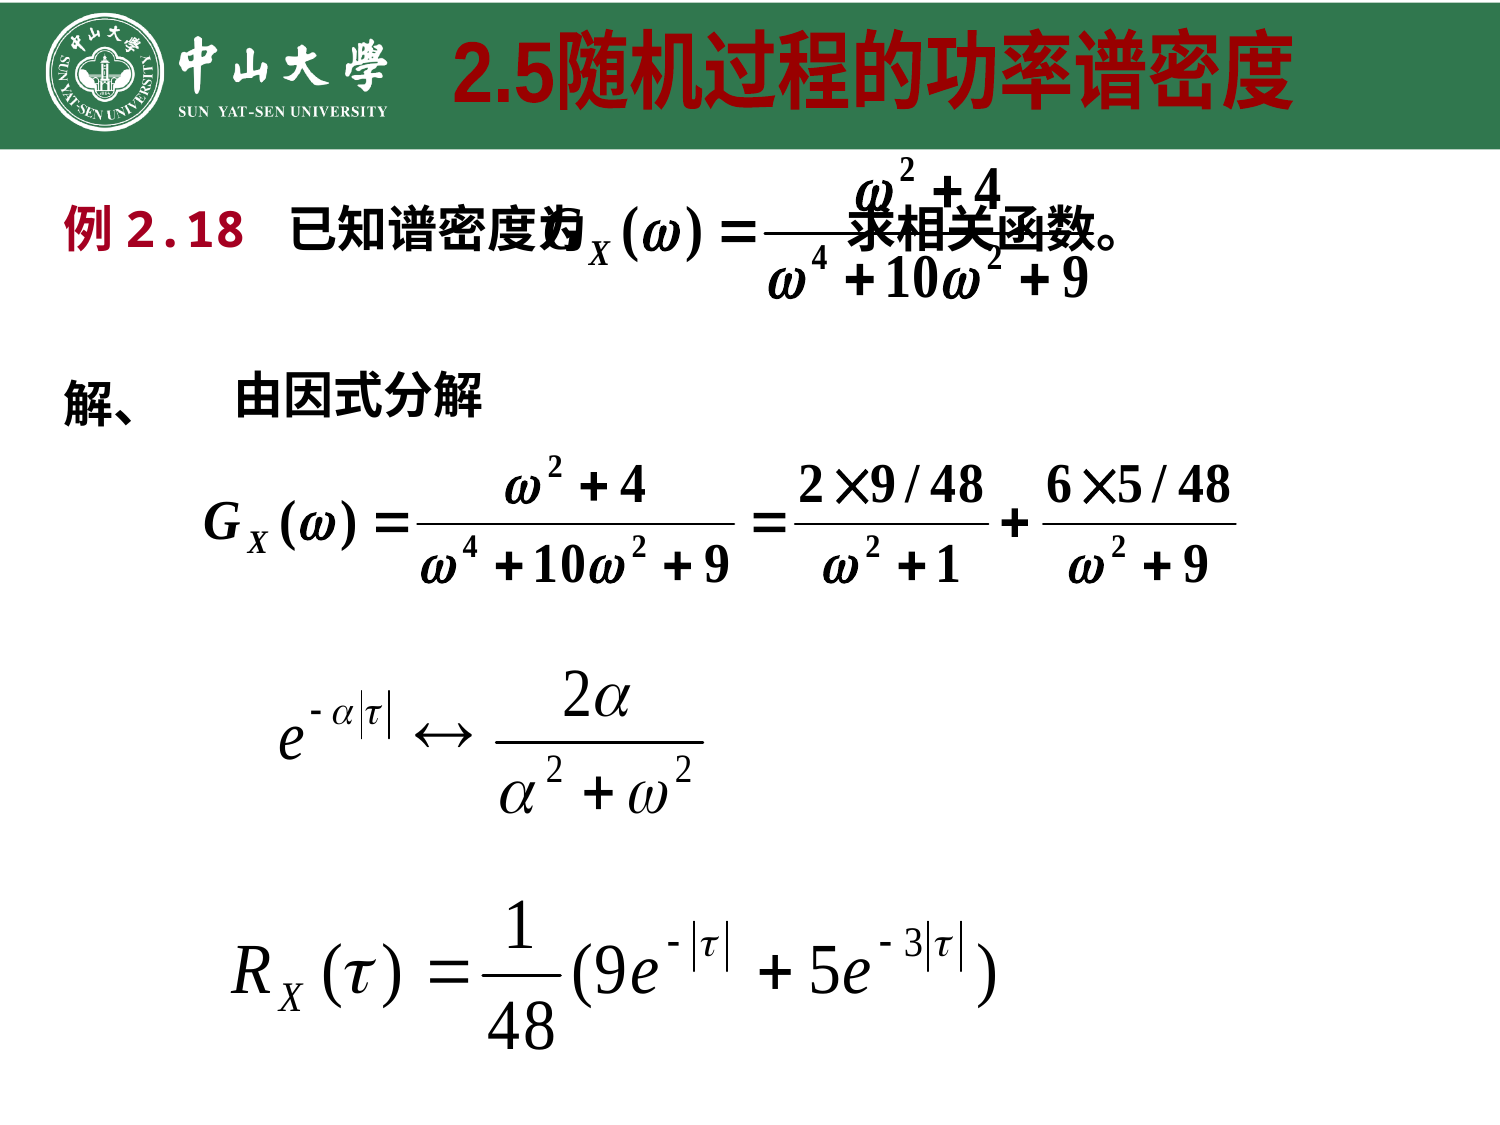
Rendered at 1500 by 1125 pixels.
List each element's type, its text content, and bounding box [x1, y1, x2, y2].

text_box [537, 140, 1101, 309]
picture [41, 0, 421, 221]
text_box 例2.18 已知谱密度为 求相关函数。 [1105, 190, 1400, 266]
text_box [48, 355, 1242, 593]
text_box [218, 879, 1009, 1062]
text_box 例2.18 已知谱密度为 求相关函数。 [48, 190, 532, 266]
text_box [269, 650, 714, 825]
